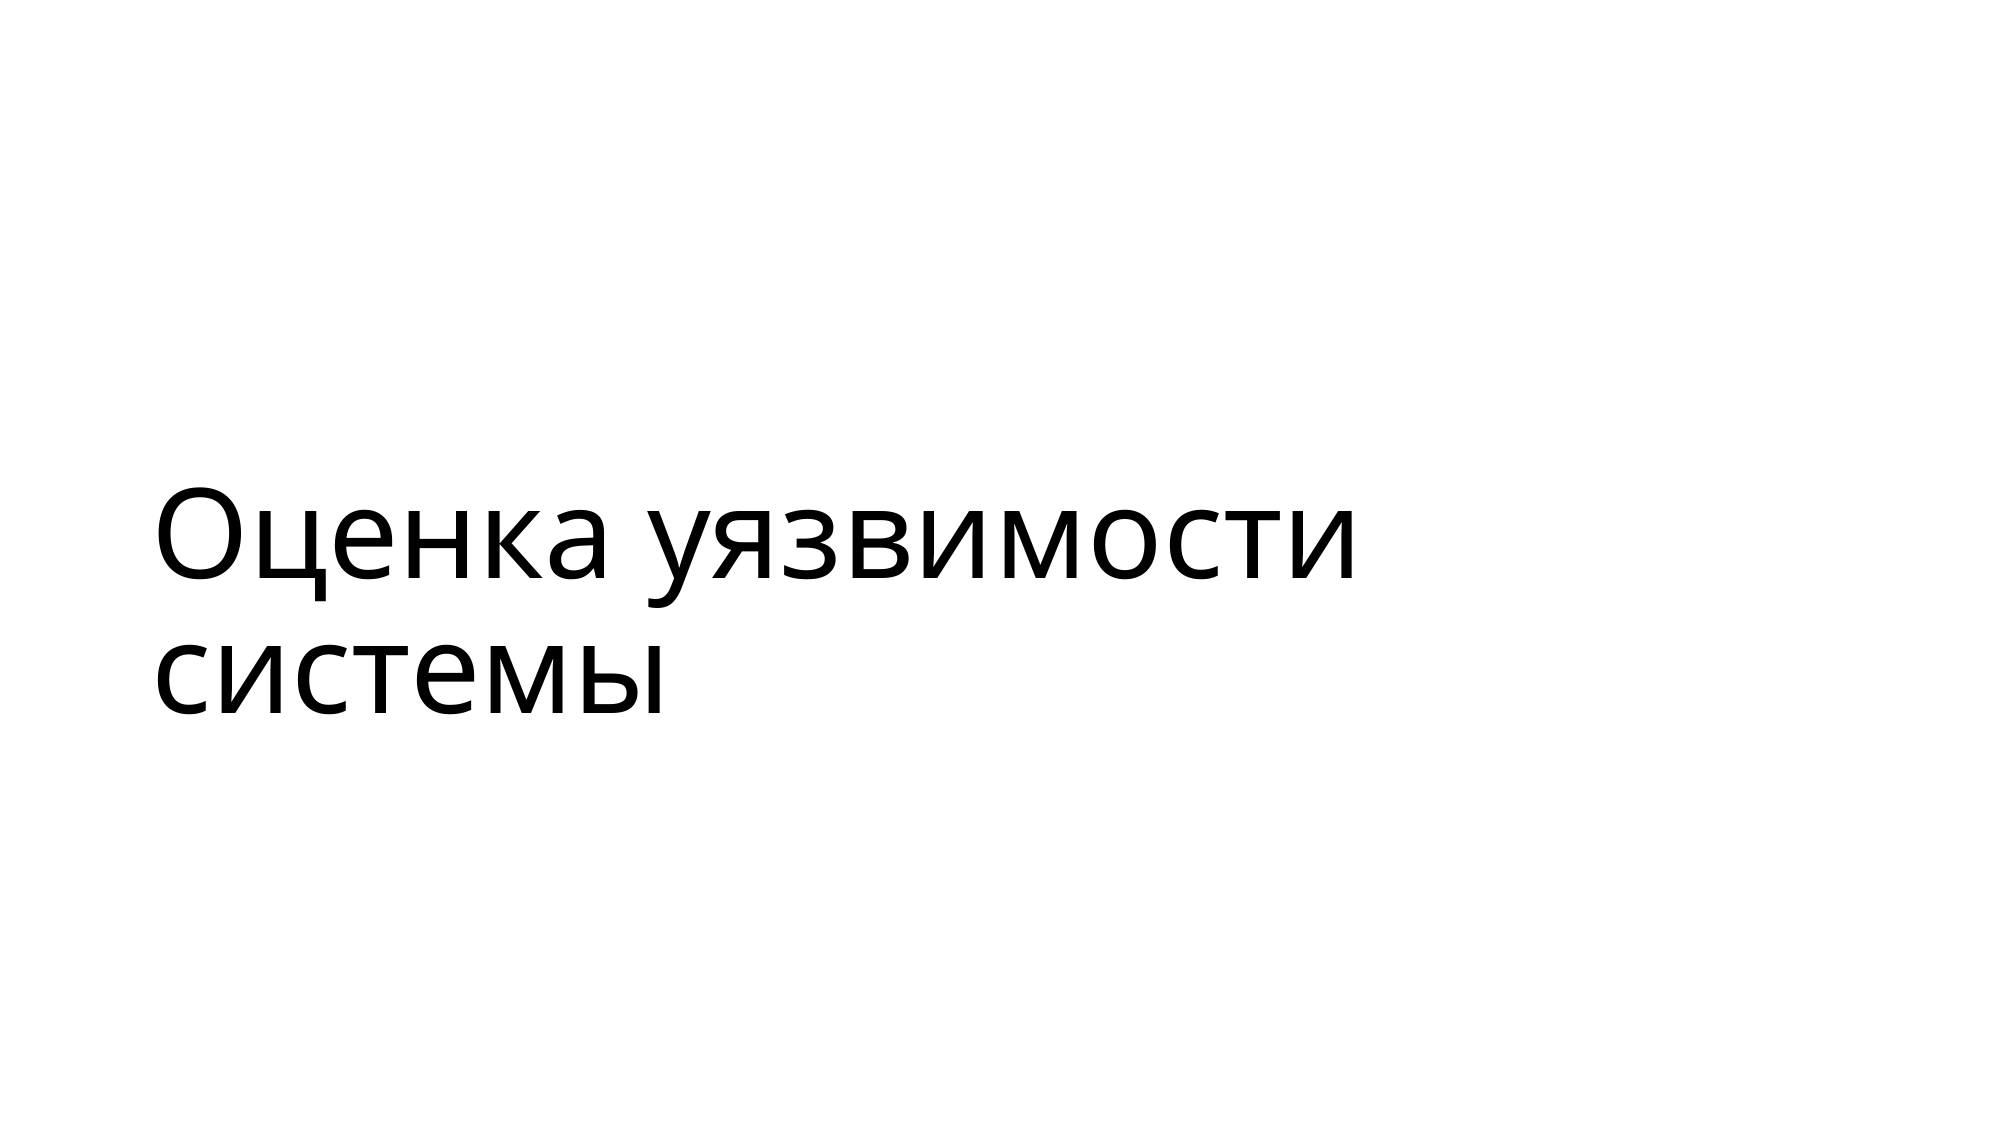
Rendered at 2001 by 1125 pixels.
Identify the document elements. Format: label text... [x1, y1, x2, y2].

title Оценка уязвимости системы [136, 280, 1862, 749]
